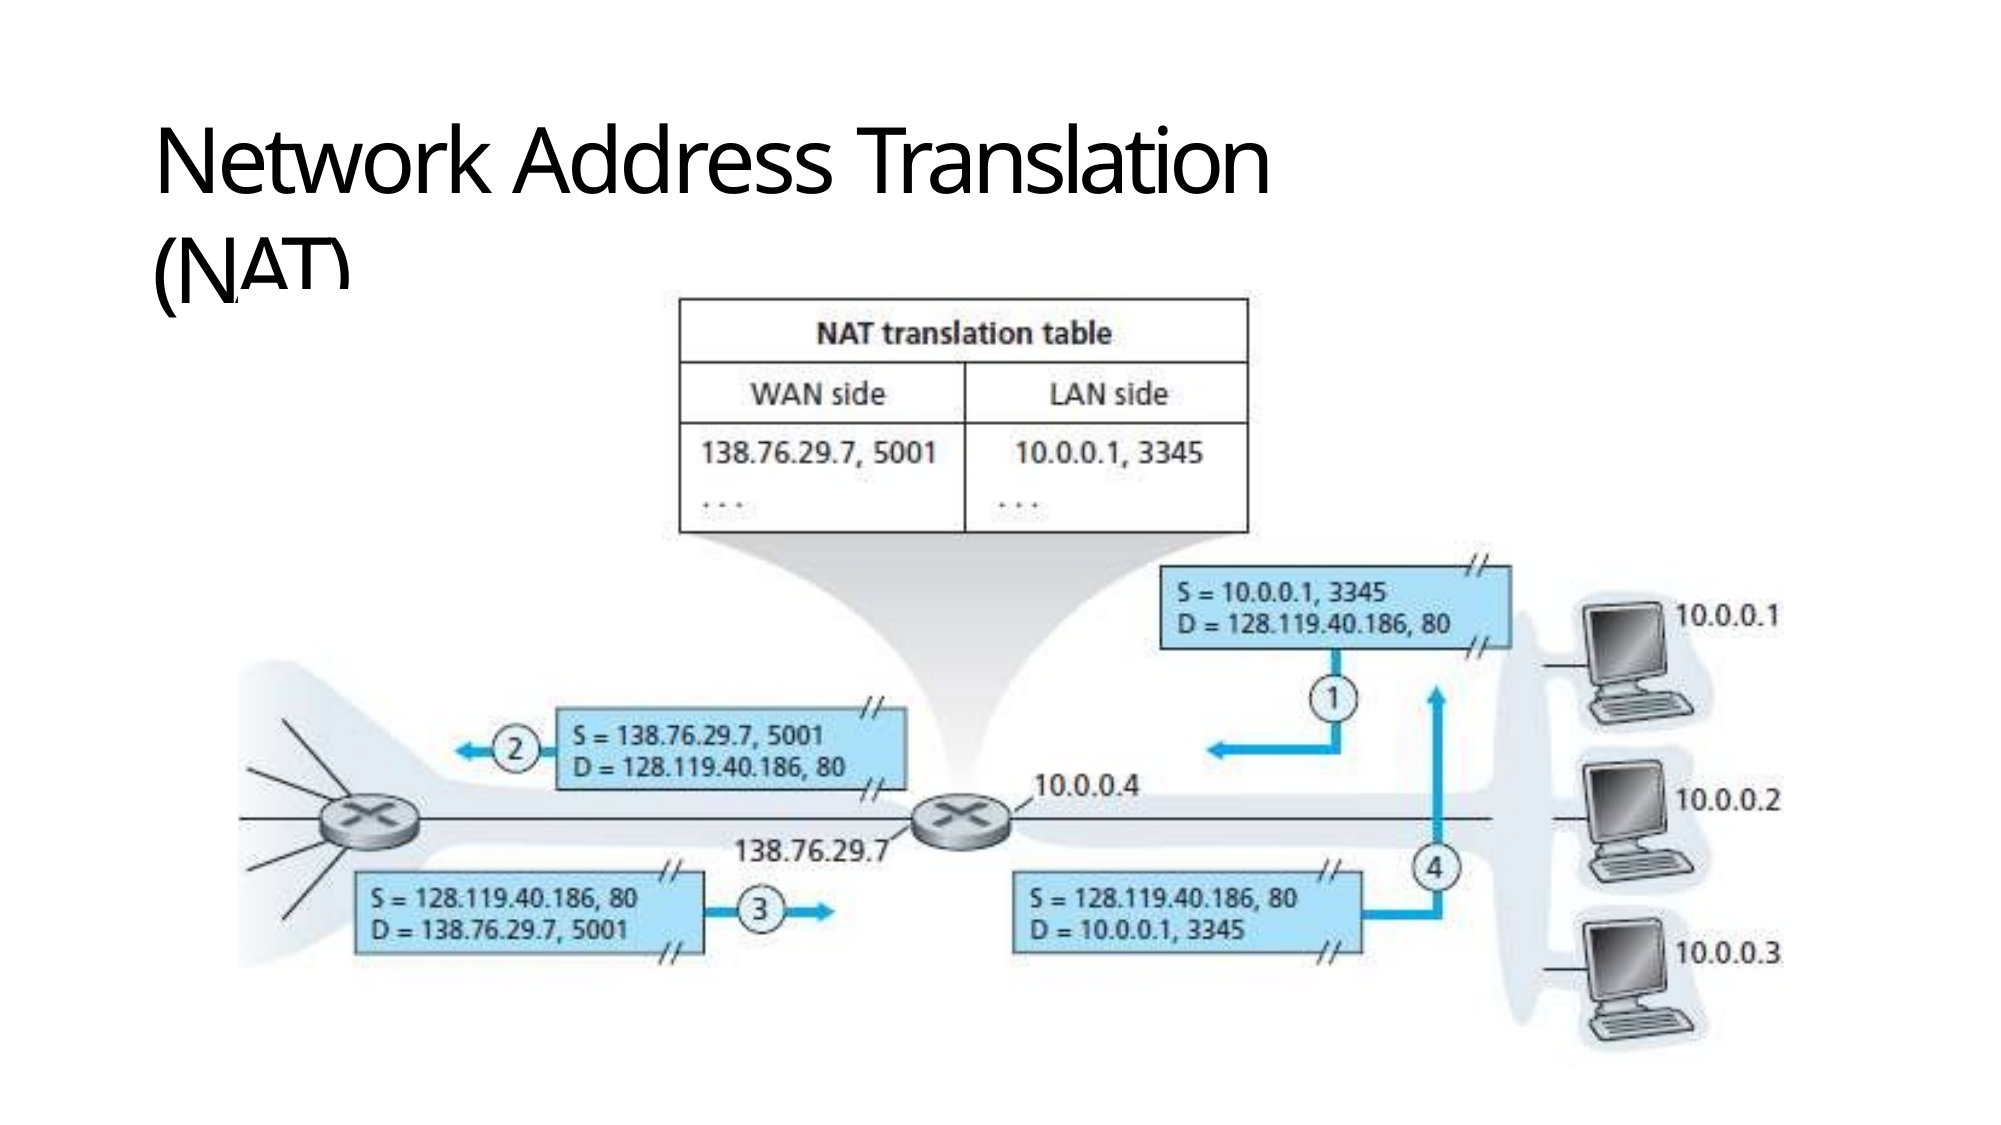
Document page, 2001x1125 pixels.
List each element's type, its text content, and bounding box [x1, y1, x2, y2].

text_box [237, 289, 1784, 1066]
title Network Address Translation (NAT) [150, 100, 1408, 323]
